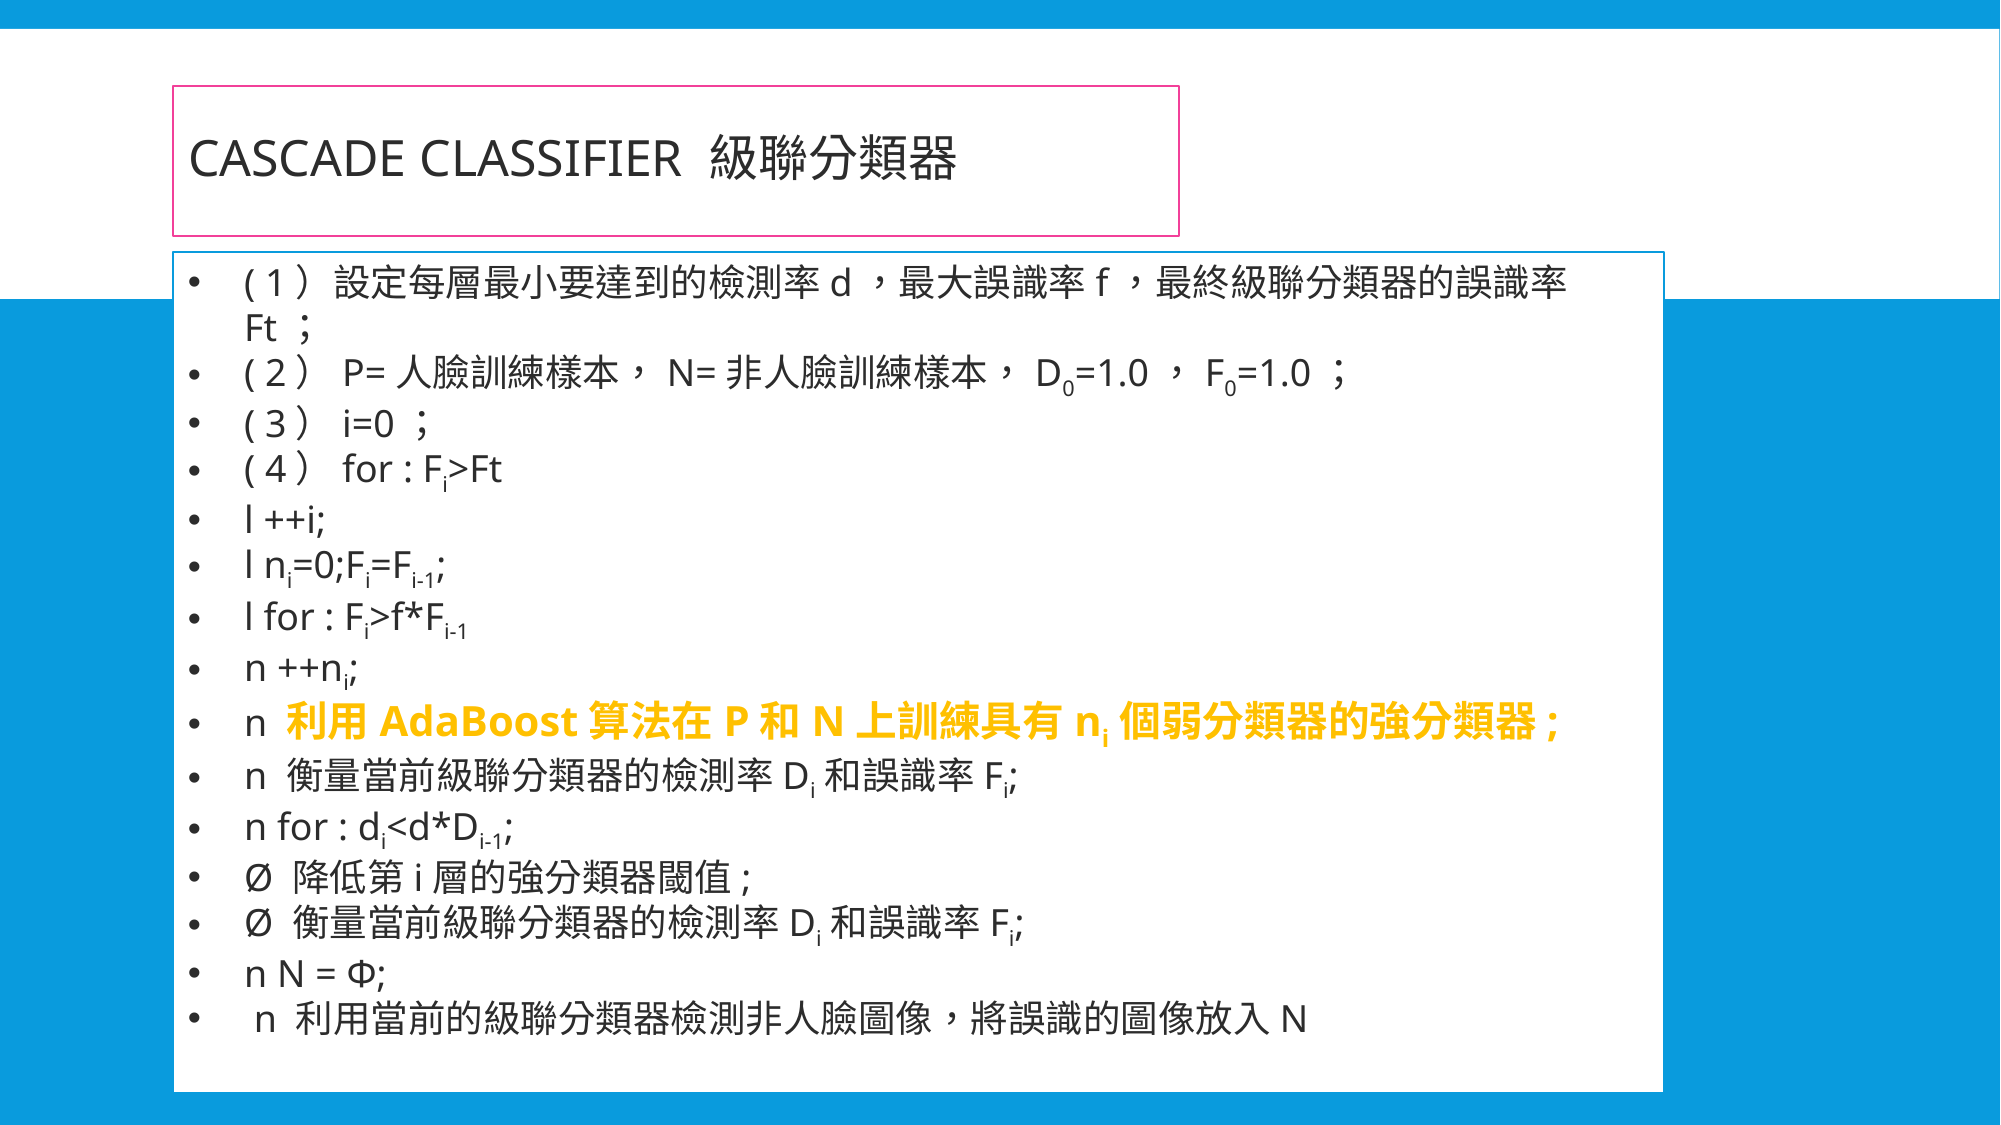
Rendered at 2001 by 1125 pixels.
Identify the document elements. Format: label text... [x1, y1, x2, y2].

title Cascade classifier 級聯分類器 [172, 85, 1180, 237]
text_box ( 1）設定每層最小要達到的檢測率d，最大誤識率f，最終級聯分類器的誤識率Ft； ( 2）P=人臉訓練樣本，N=非人臉訓練樣本，D0=1.0，F0=1.0； ( 3）i=0； ( 4）for : Fi>Ft l ++i; l ni=0;Fi=Fi-1; l for : Fi>f*Fi-1 n ++ni; n 利用AdaBoost算法在P和N上訓練具有ni個弱分類器的強分類器; n 衡量當前級聯分類器的檢測率Di和誤識率Fi; n for : di<d*Di-1; Ø 降低第i層的強分類器閾值; Ø 衡量當前級聯分類器的檢測率Di和誤識率Fi; n N = Φ; n 利用當前的級聯分類器檢測非人臉圖像，將誤識的圖像放入N [172, 251, 1665, 1094]
